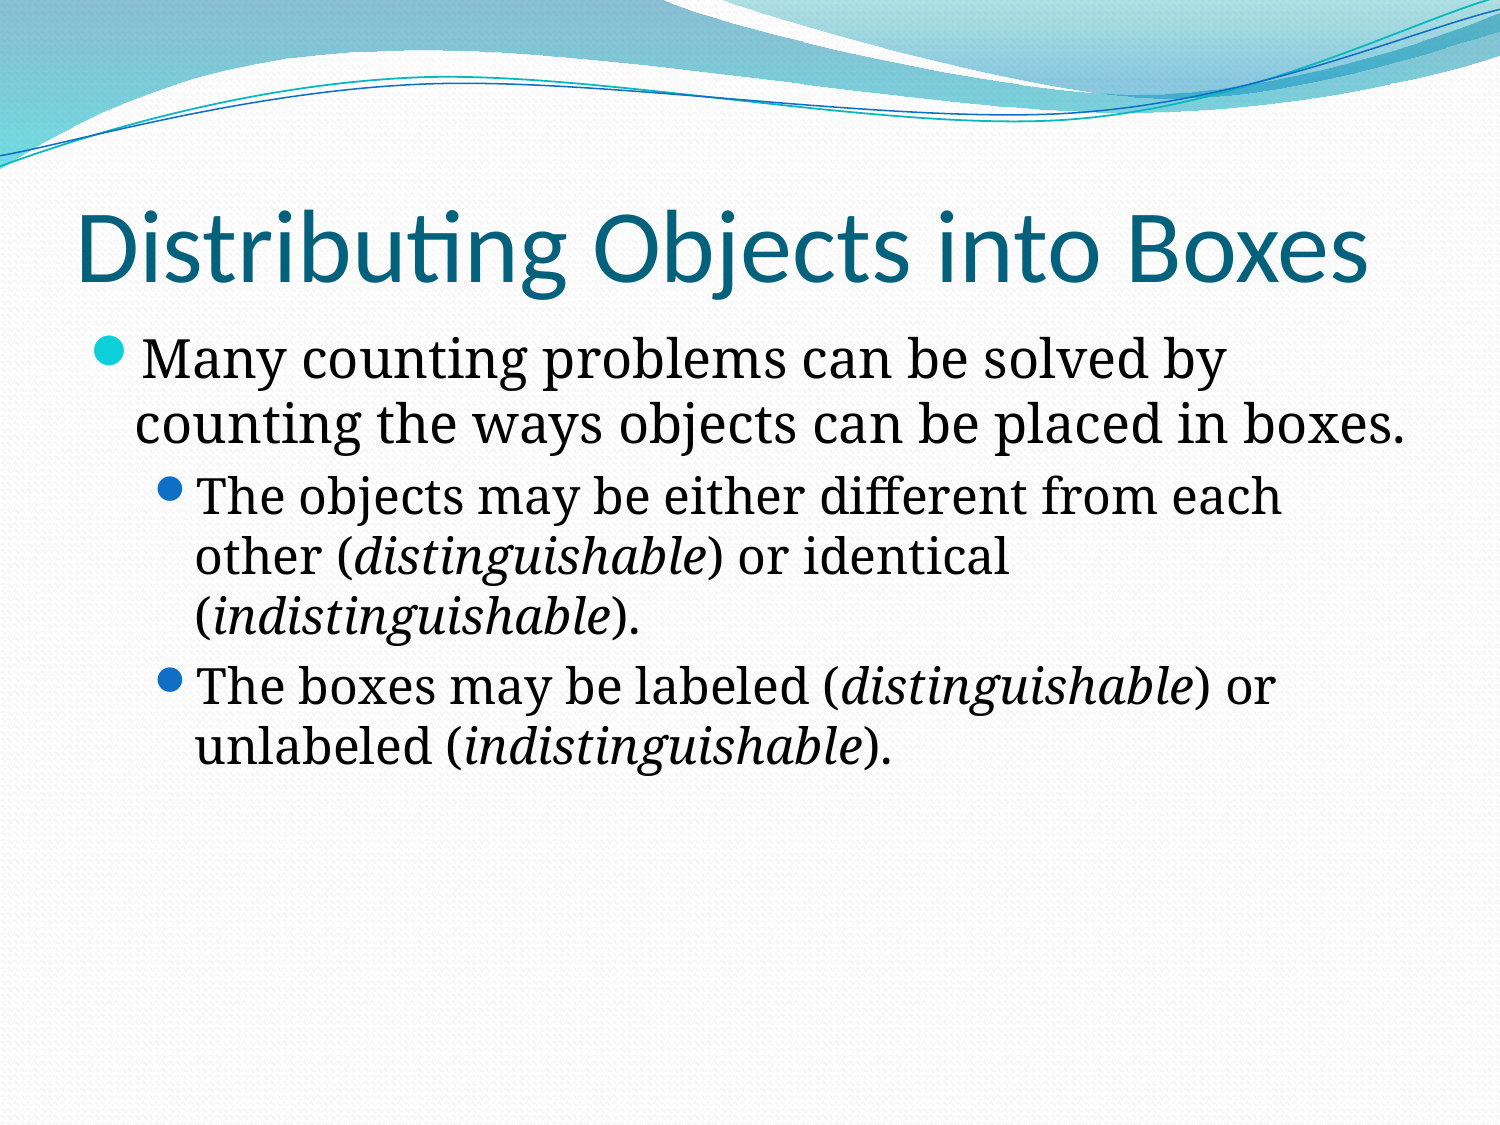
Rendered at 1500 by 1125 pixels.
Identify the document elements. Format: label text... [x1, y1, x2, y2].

list Many counting problems can be solved by counting the ways objects can be placed in boxes. The objects may be either different from each other (distinguishable) or identical (indistinguishable). The boxes may be labeled (distinguishable) or unlabeled (indistinguishable). [75, 317, 1425, 1038]
title Distributing Objects into Boxes [75, 115, 1425, 303]
